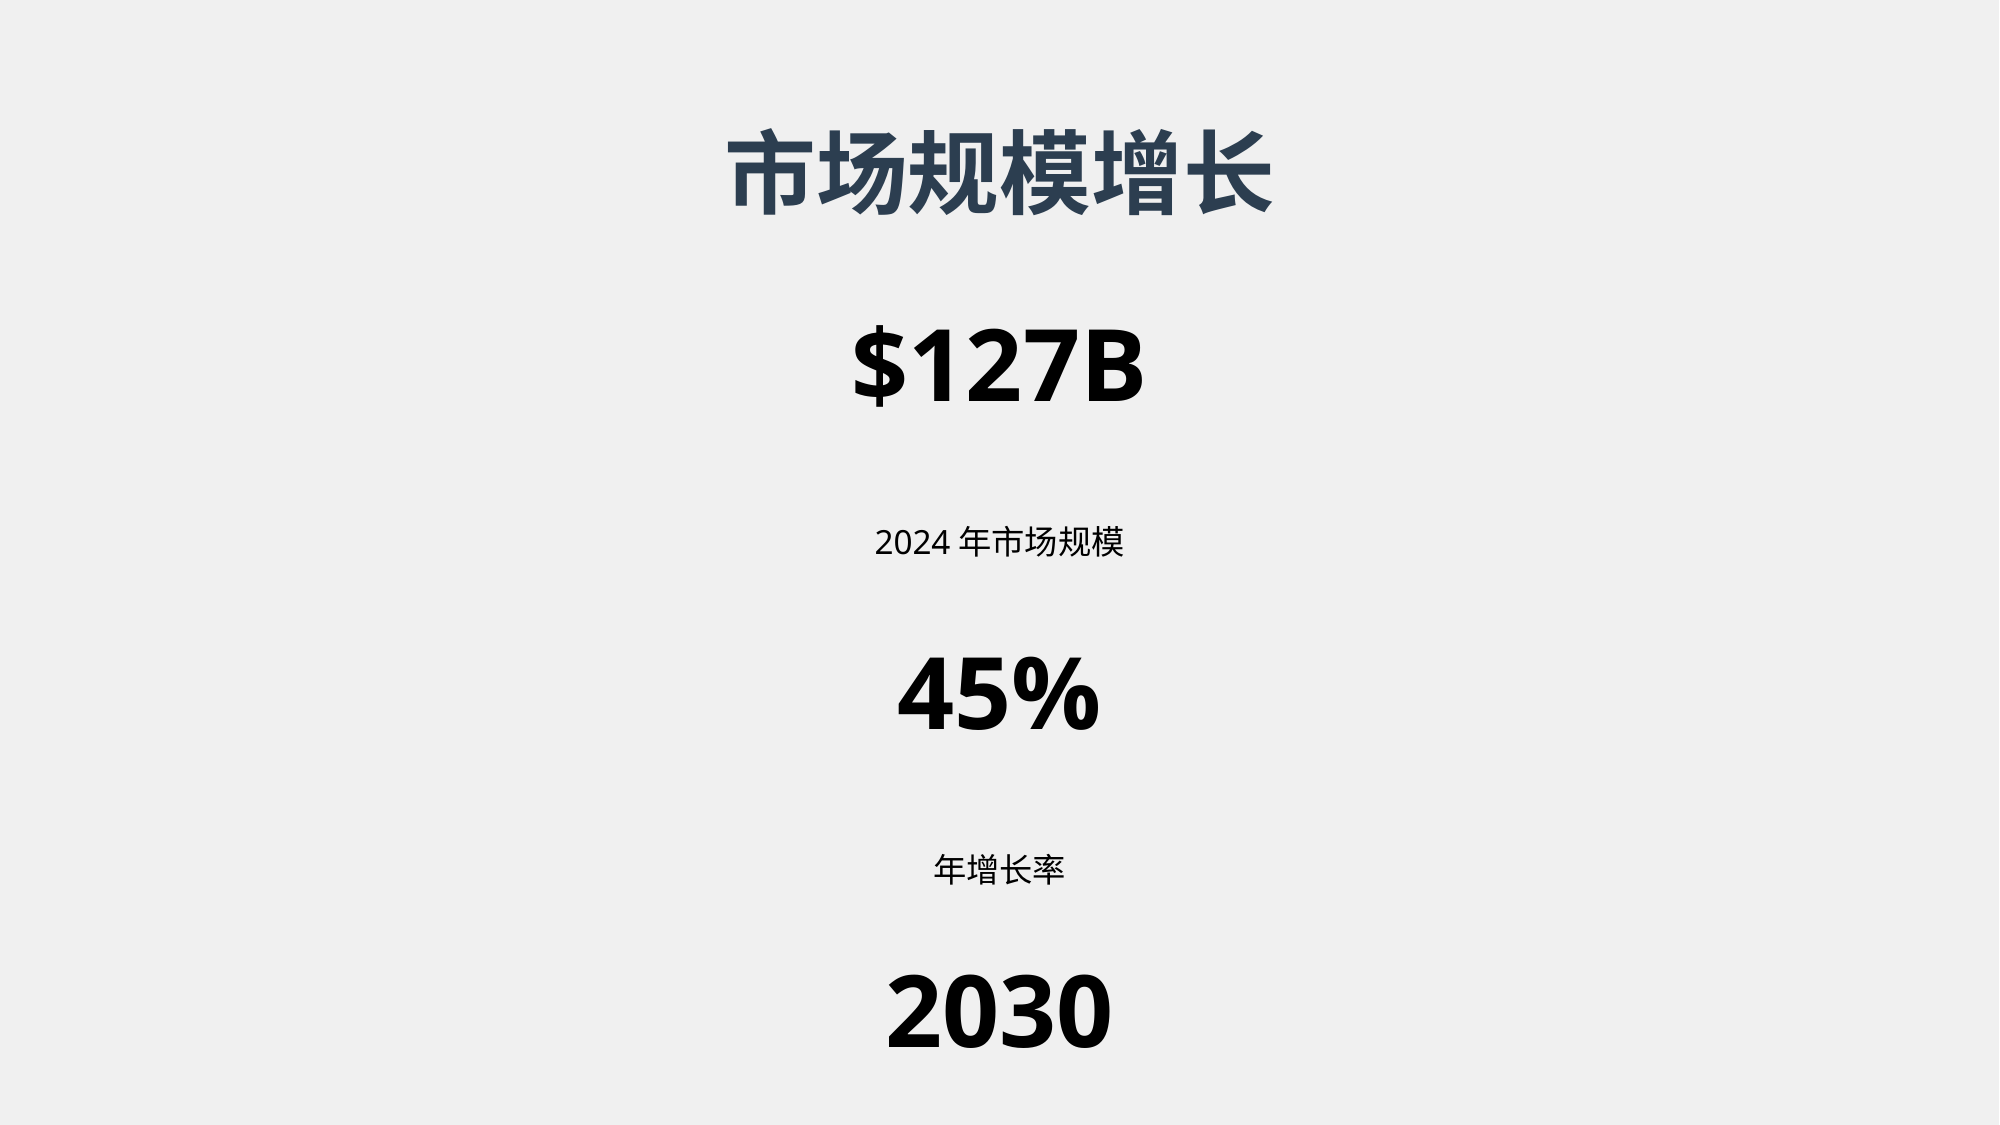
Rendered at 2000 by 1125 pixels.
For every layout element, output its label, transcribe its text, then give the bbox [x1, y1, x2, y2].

text_box 年增长率 [149, 837, 1850, 890]
text_box 市场规模增长 [125, 94, 1875, 227]
text_box 2030 [149, 947, 1850, 1067]
text_box 2024年市场规模 [149, 509, 1850, 562]
text_box $127B [149, 301, 1850, 422]
text_box 45% [149, 629, 1850, 750]
